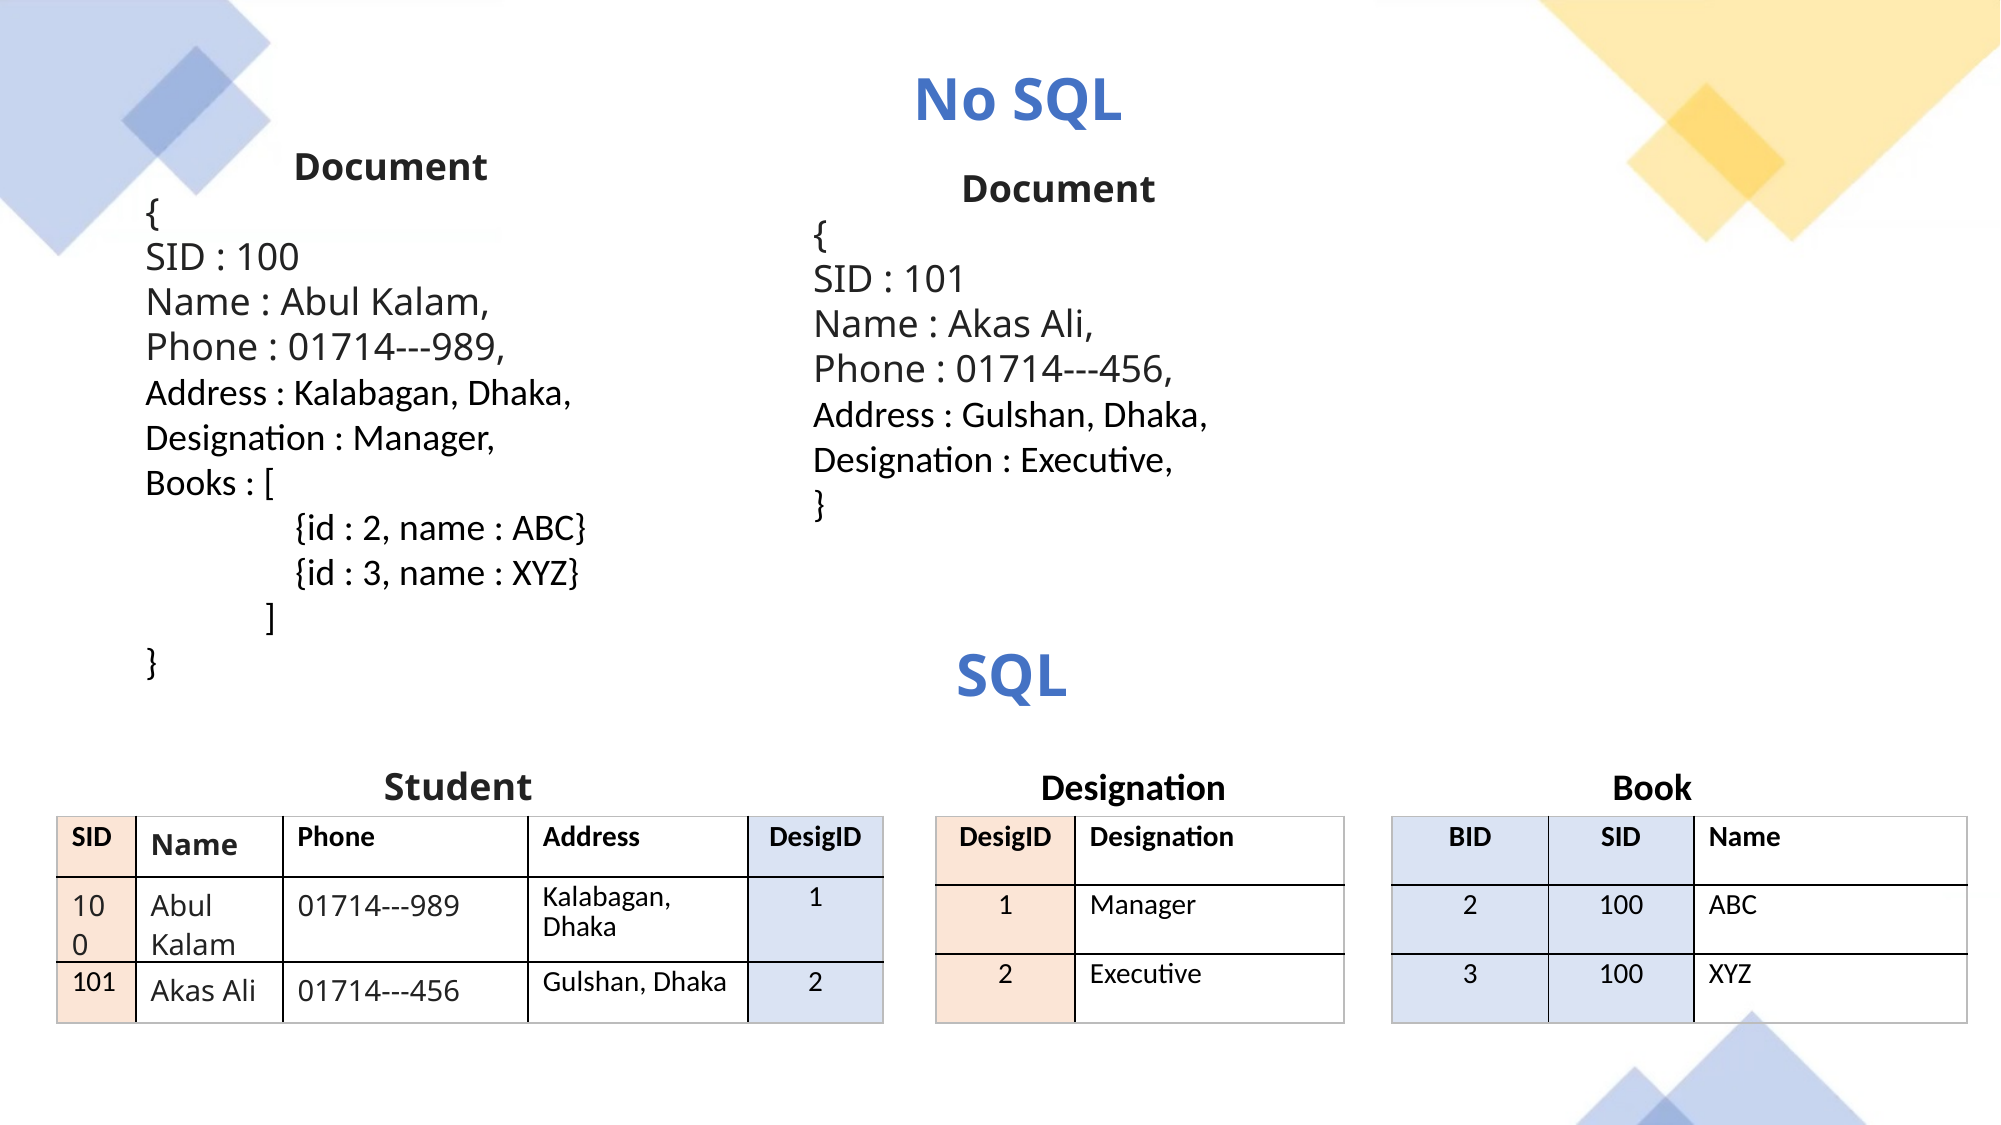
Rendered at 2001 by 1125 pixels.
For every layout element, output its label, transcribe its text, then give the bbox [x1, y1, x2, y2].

table_cell 2 [937, 955, 1074, 1022]
table_header SID [58, 817, 135, 876]
table_cell XYZ [1695, 955, 1966, 1022]
table_cell Gulshan, Dhaka [529, 963, 747, 1022]
table_header SID [1549, 817, 1693, 884]
table_cell 100 [1549, 955, 1693, 1022]
table_cell 01714---989 [284, 878, 527, 961]
table_cell Manager [1076, 886, 1343, 953]
text_box Designation [1026, 755, 1286, 816]
table_cell 01714---456 [284, 963, 527, 1022]
table_header BID [1393, 817, 1548, 884]
table_cell Abul Kalam [137, 878, 282, 961]
table_header DesigID [937, 817, 1074, 884]
text_box Document { SID : 101 Name : Akas Ali, Phone : 01714---456, Address : Gulshan, Dhaka, Designation : Executive, } [798, 157, 1319, 532]
table_header Name [137, 817, 282, 876]
table_header Name [1695, 817, 1966, 884]
table_cell 1 [749, 878, 882, 961]
table_header Designation [1076, 817, 1343, 884]
table_cell 101 [58, 963, 135, 1022]
table_cell Kalabagan, Dhaka [529, 878, 747, 961]
table_header Phone [284, 817, 527, 876]
table_cell 2 [749, 963, 882, 1022]
table_cell Akas Ali [137, 963, 282, 1022]
table_header Address [529, 817, 747, 876]
table_cell Executive [1076, 955, 1343, 1022]
text_box Document { SID : 100 Name : Abul Kalam, Phone : 01714---989, Address : Kalabagan, Dhaka, Designation : Manager, Books : [ {id : 2, name : ABC} {id : 3, name : XYZ} ] } [130, 135, 651, 691]
table_cell 2 [1393, 886, 1548, 953]
table_header DesigID [749, 817, 882, 876]
text_box Book [1598, 755, 1843, 816]
text_box No SQL [660, 49, 1392, 140]
text_box SQL [654, 625, 1386, 716]
table_cell 100 [58, 878, 135, 961]
table_cell ABC [1695, 886, 1966, 953]
picture [0, 0, 2001, 1125]
table_cell 100 [1549, 886, 1693, 953]
table_cell 1 [937, 886, 1074, 953]
table_cell 3 [1393, 955, 1548, 1022]
text_box Student [369, 755, 571, 816]
